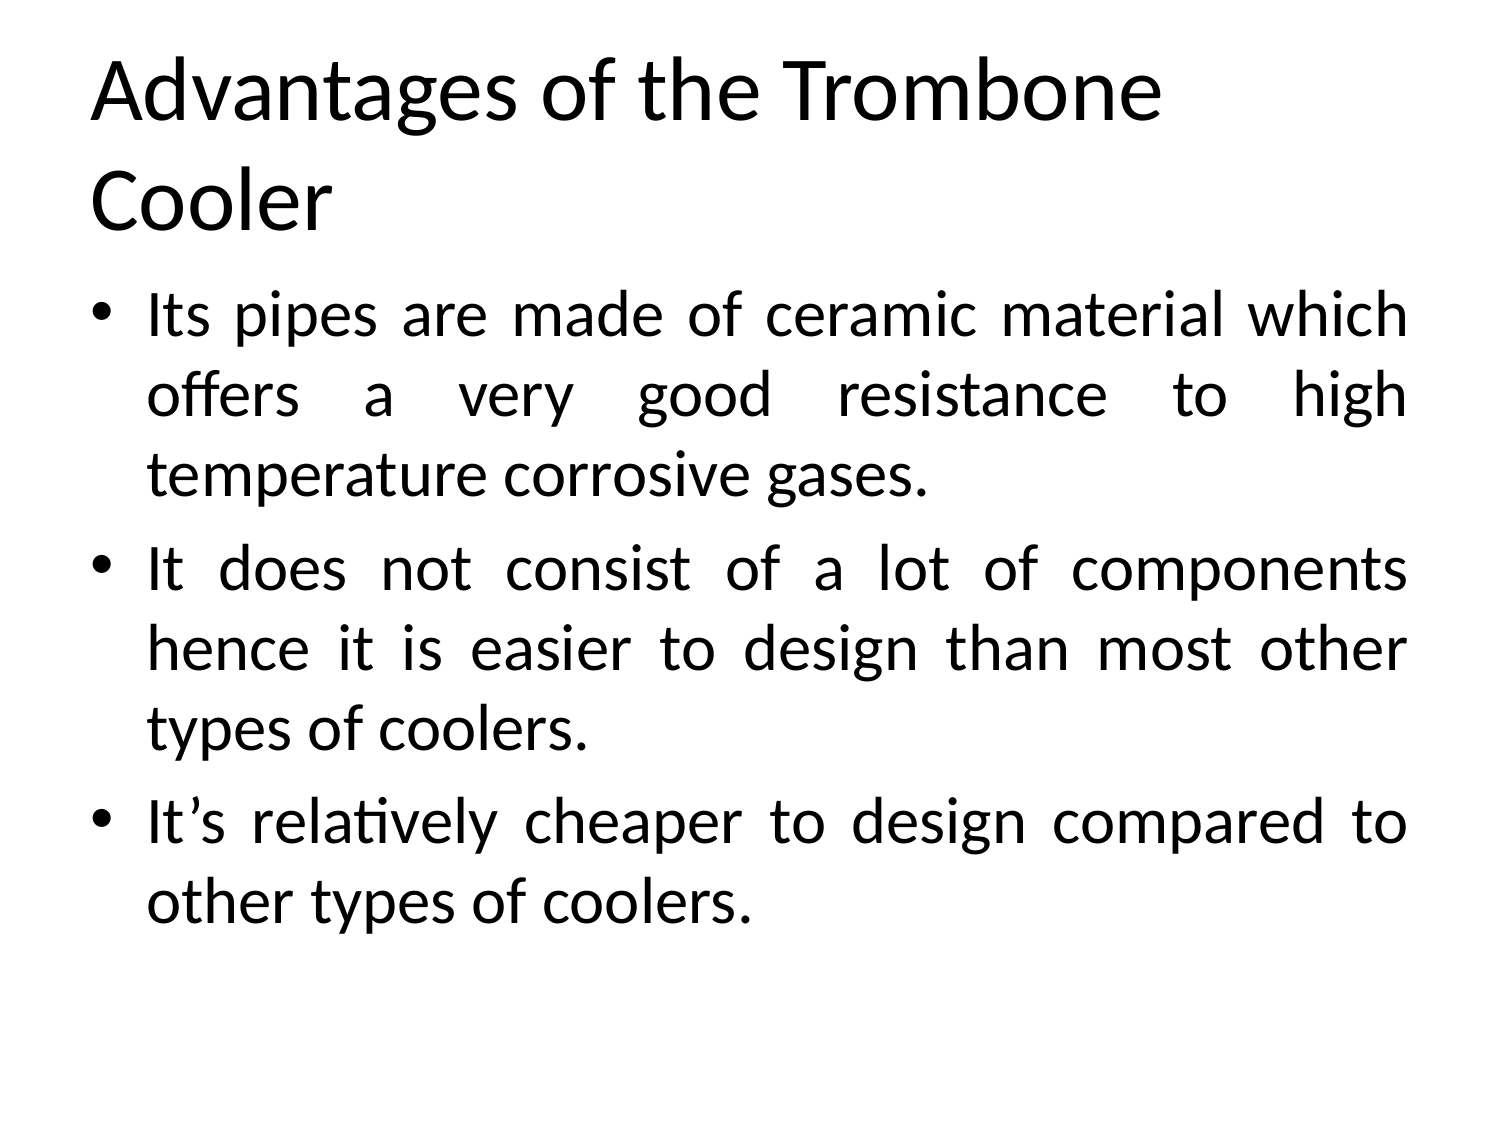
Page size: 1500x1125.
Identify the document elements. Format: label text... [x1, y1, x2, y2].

title Advantages of the Trombone Cooler [75, 45, 1425, 233]
list Its pipes are made of ceramic material which offers a very good resistance to high temperature corrosive gases. It does not consist of a lot of components hence it is easier to design than most other types of coolers. It’s relatively cheaper to design compared to other types of coolers. [75, 262, 1425, 1005]
